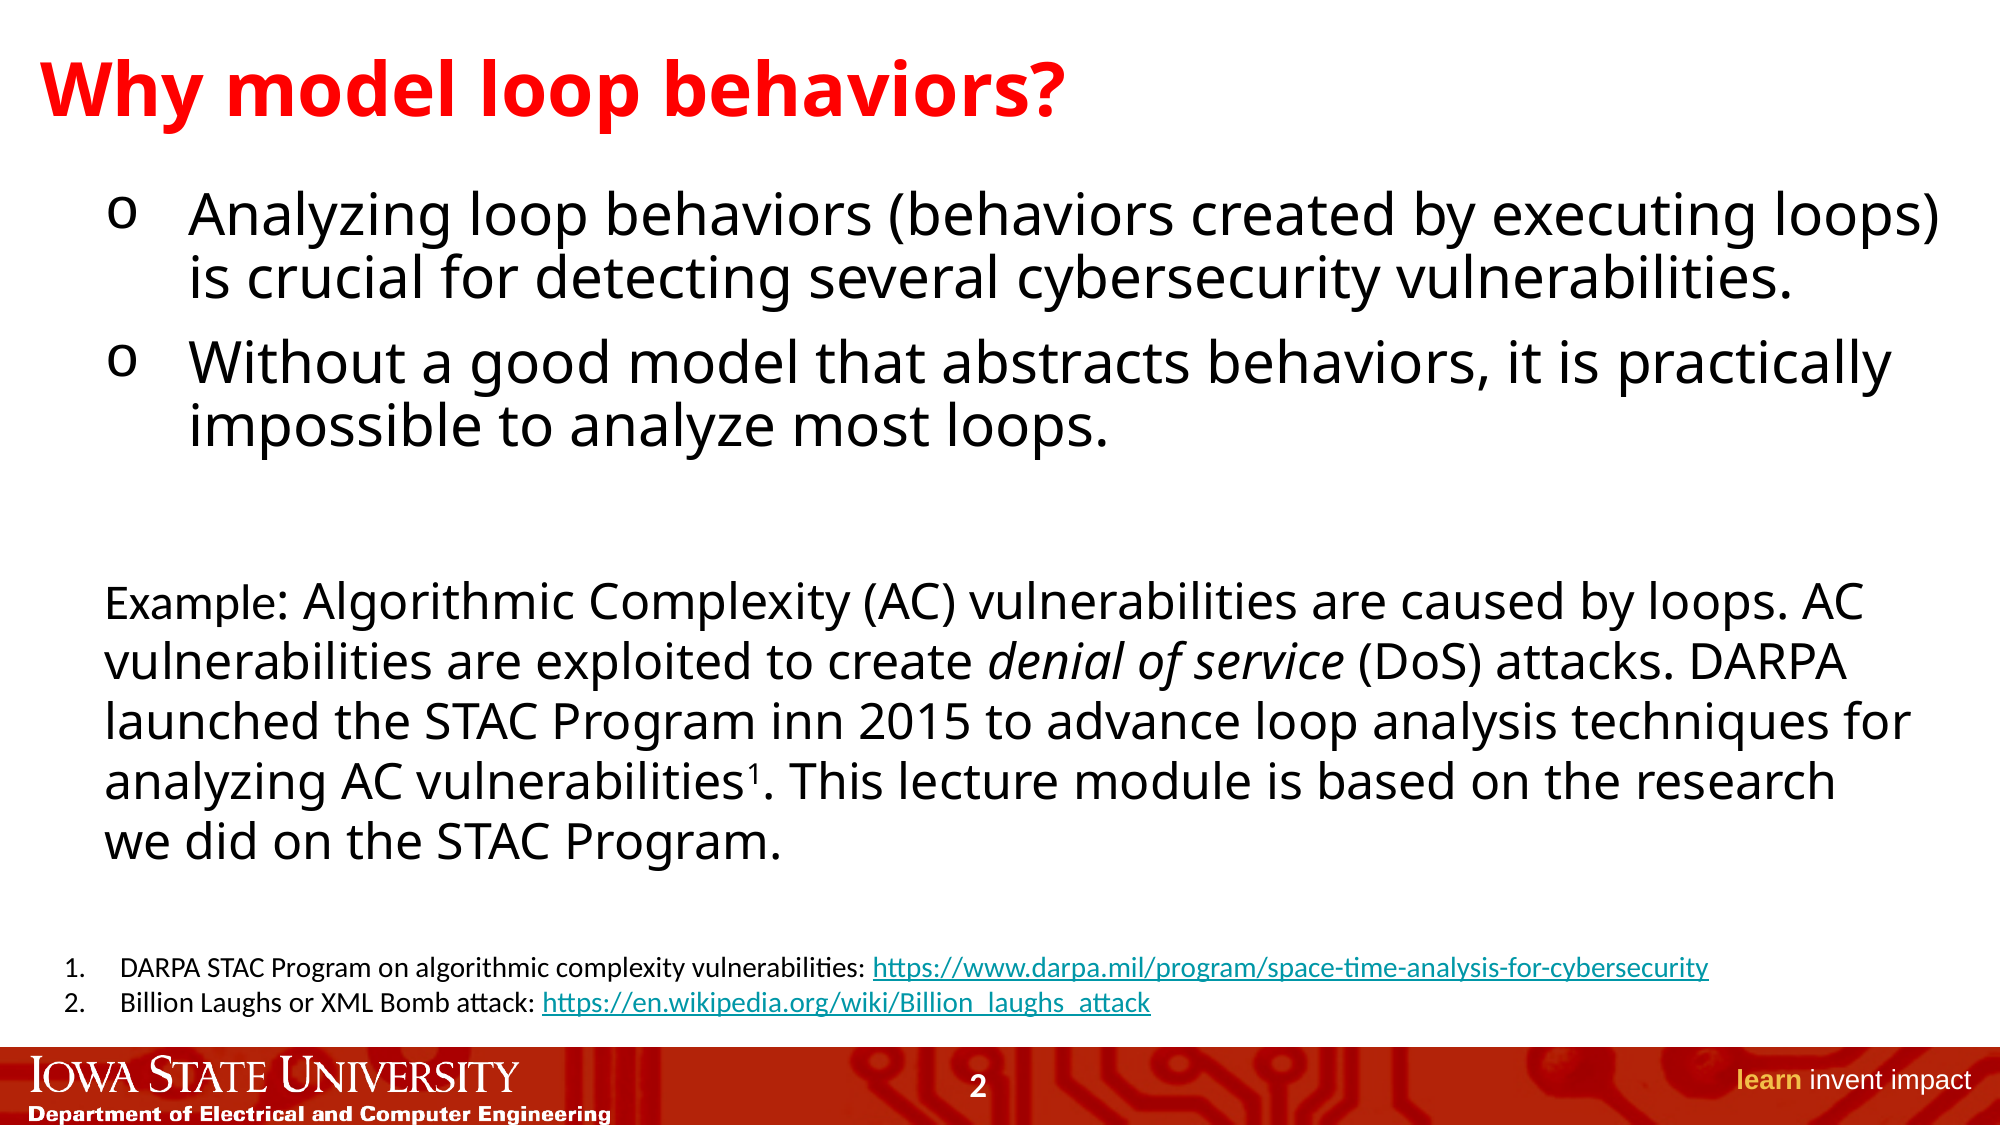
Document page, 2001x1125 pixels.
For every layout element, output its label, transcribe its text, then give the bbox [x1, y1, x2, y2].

text_box Example: Algorithmic Complexity (AC) vulnerabilities are caused by loops. AC vulnerabilities are exploited to create denial of service (DoS) attacks. DARPA launched the STAC Program inn 2015 to advance loop analysis techniques for analyzing AC vulnerabilities1. This lecture module is based on the research we did on the STAC Program. [73, 562, 1931, 878]
slide_number 2 [753, 1054, 1204, 1115]
list Analyzing loop behaviors (behaviors created by executing loops) is crucial for detecting several cybersecurity vulnerabilities. Without a good model that abstracts behaviors, it is practically impossible to analyze most loops. [73, 169, 1986, 487]
text_box DARPA STAC Program on algorithmic complexity vulnerabilities: https://www.darpa.mil/program/space-time-analysis-for-cybersecurity Billion Laughs or XML Bomb attack: https://en.wikipedia.org/wiki/Billion_laughs_attack [49, 941, 1866, 1026]
picture [0, 1047, 2000, 1125]
title Why model loop behaviors? [25, 3, 1931, 170]
